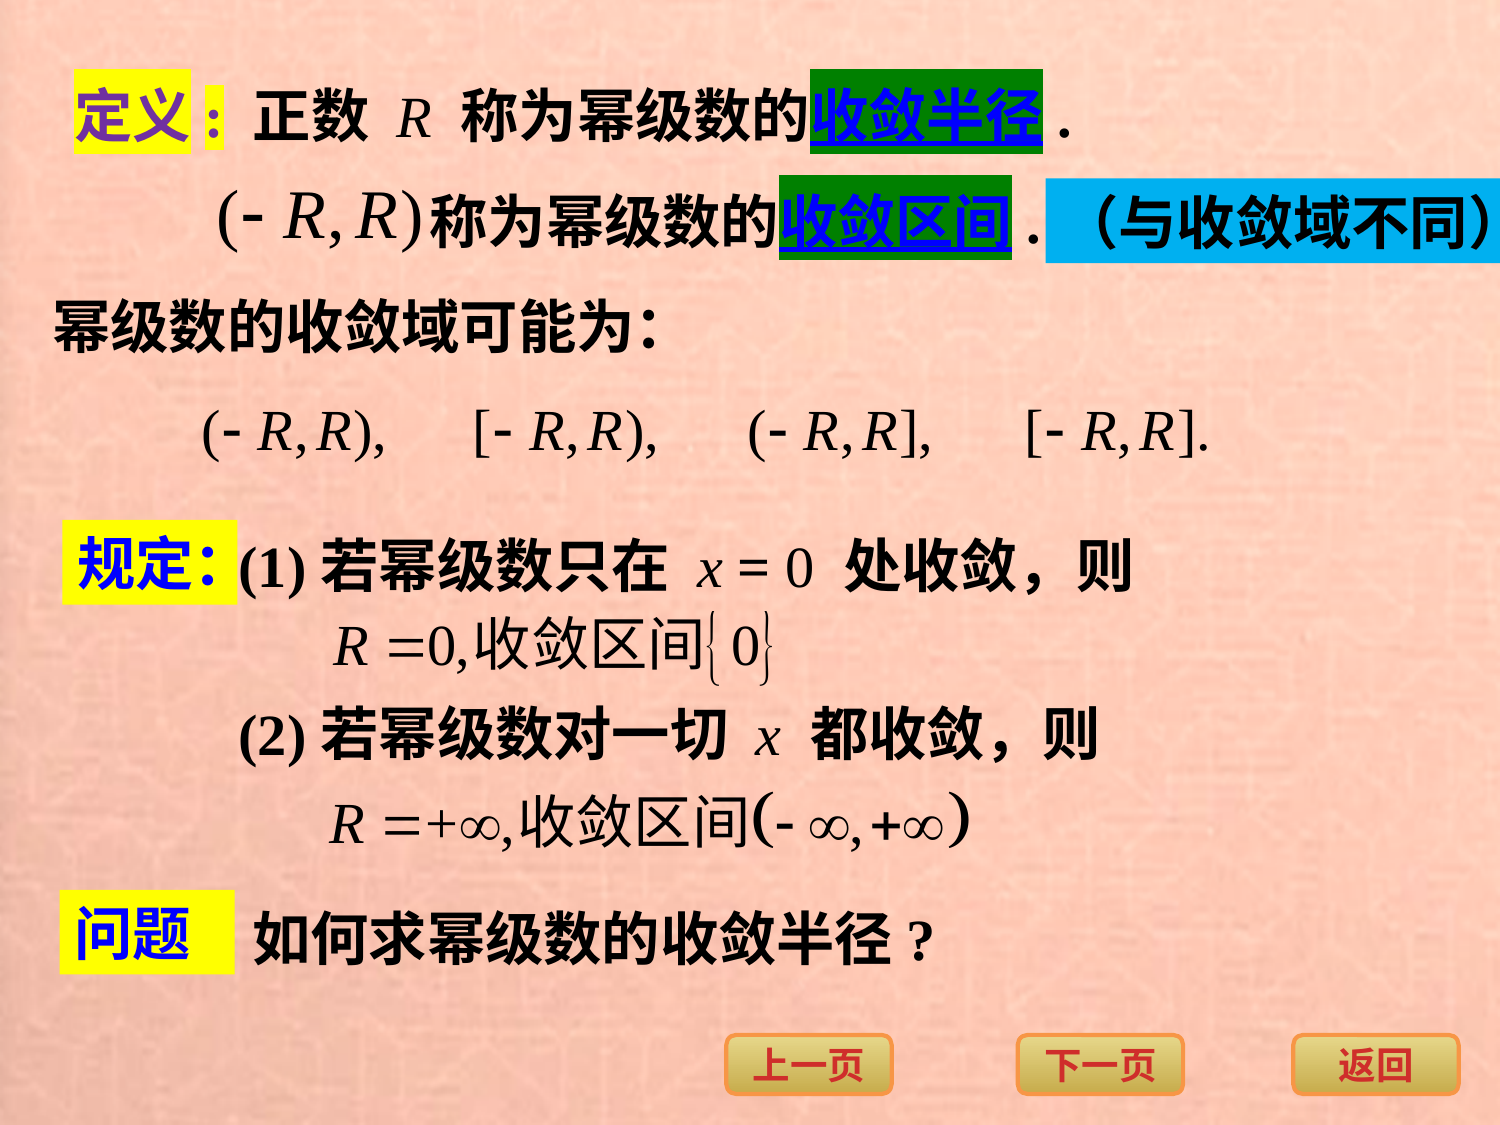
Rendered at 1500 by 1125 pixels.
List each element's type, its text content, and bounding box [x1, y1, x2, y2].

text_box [473, 404, 664, 470]
text_box (2)若幂级数对一切 x 都收敛，则 [223, 690, 1116, 775]
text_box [1025, 404, 1214, 470]
text_box 称为幂级数的收敛区间. [438, 177, 1136, 263]
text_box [198, 404, 393, 470]
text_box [323, 789, 971, 869]
text_box （与收敛域不同） [1045, 178, 1500, 264]
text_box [206, 174, 435, 268]
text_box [744, 404, 939, 470]
text_box 定义: 正数 R 称为幂级数的收敛半径. [59, 71, 1123, 157]
text_box 问题 [59, 889, 235, 975]
text_box (1)若幂级数只在 x = 0 处收敛，则 [223, 521, 1150, 607]
text_box 幂级数的收敛域可能为： [37, 283, 1100, 368]
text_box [327, 610, 787, 691]
text_box 如何求幂级数的收敛半径? [237, 894, 1013, 980]
picture [0, 0, 1500, 1125]
text_box 规定： [62, 519, 238, 605]
